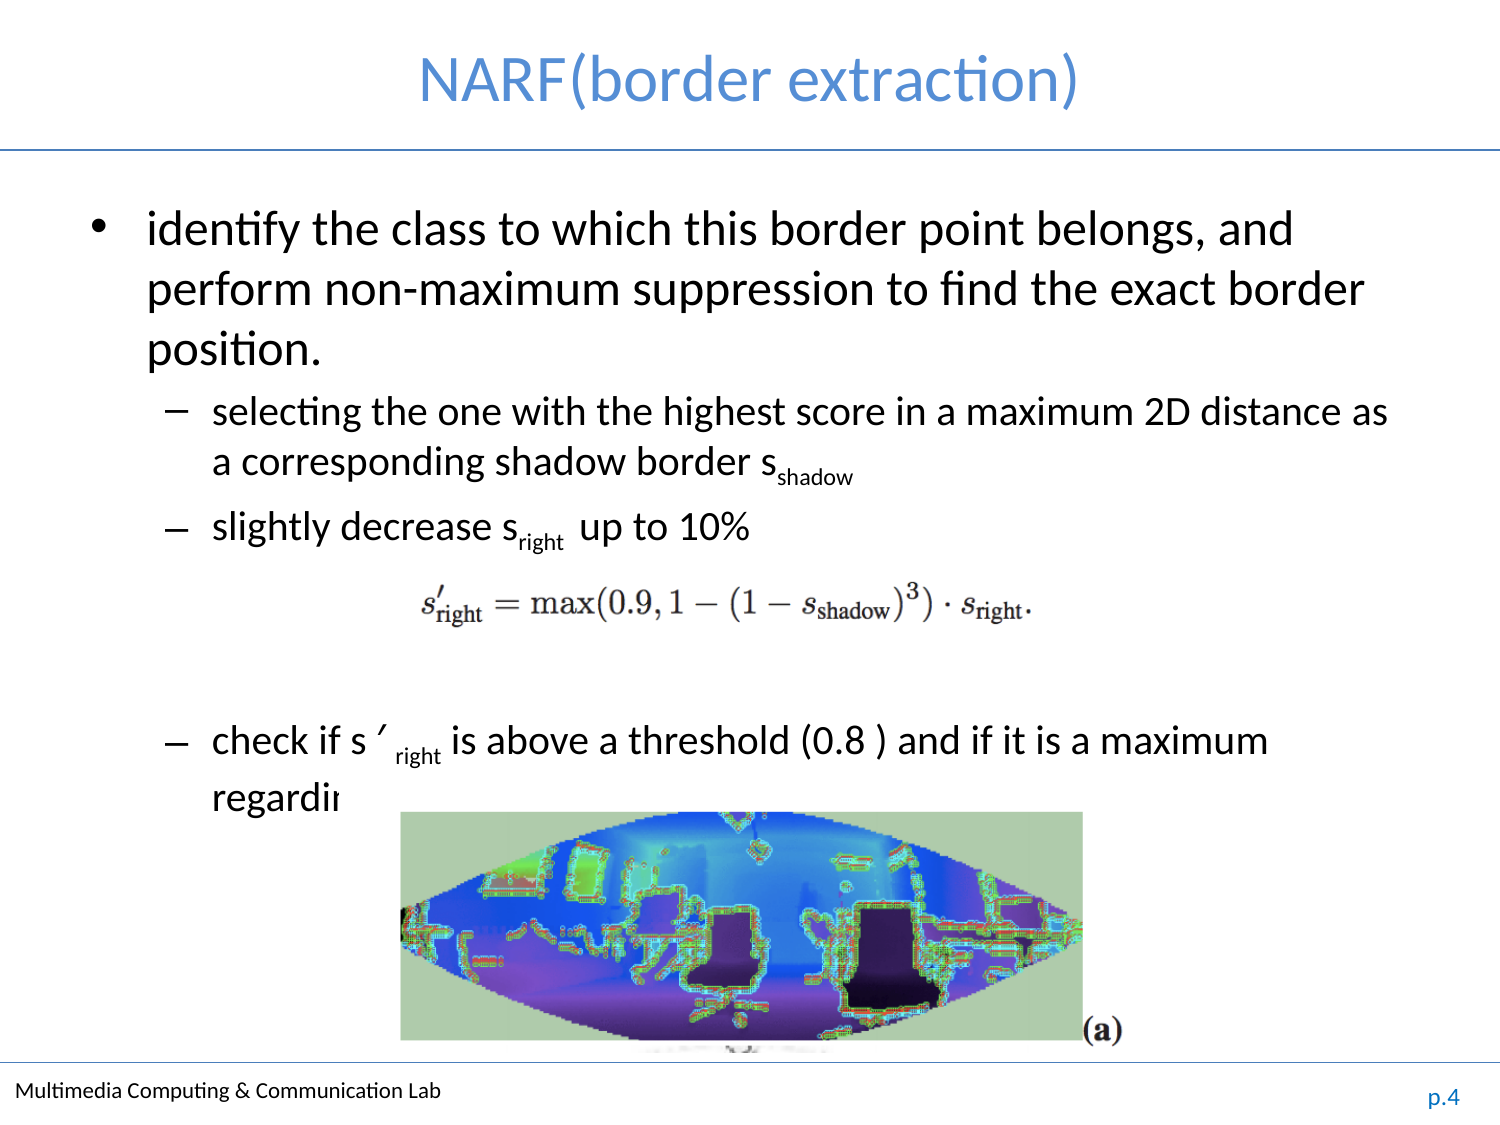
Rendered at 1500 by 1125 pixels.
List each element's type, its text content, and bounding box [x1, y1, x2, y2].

picture [339, 772, 1161, 1053]
slide_number p.4 [1387, 1066, 1475, 1125]
title NARF (border extraction) [75, 12, 1425, 138]
list identify the class to which this border point belongs, and perform non-maximum suppression to find the exact border position. selecting the one with the highest score in a maximum 2D distance as a corresponding shadow border sshadow slightly decrease sright up to 10% check if s ′ right is above a threshold (0.8 ) and if it is a maximum regarding px−1,y and px+1,y [75, 187, 1425, 1038]
picture [404, 564, 1057, 642]
text_box Multimedia Computing & Communication Lab [0, 1068, 475, 1125]
